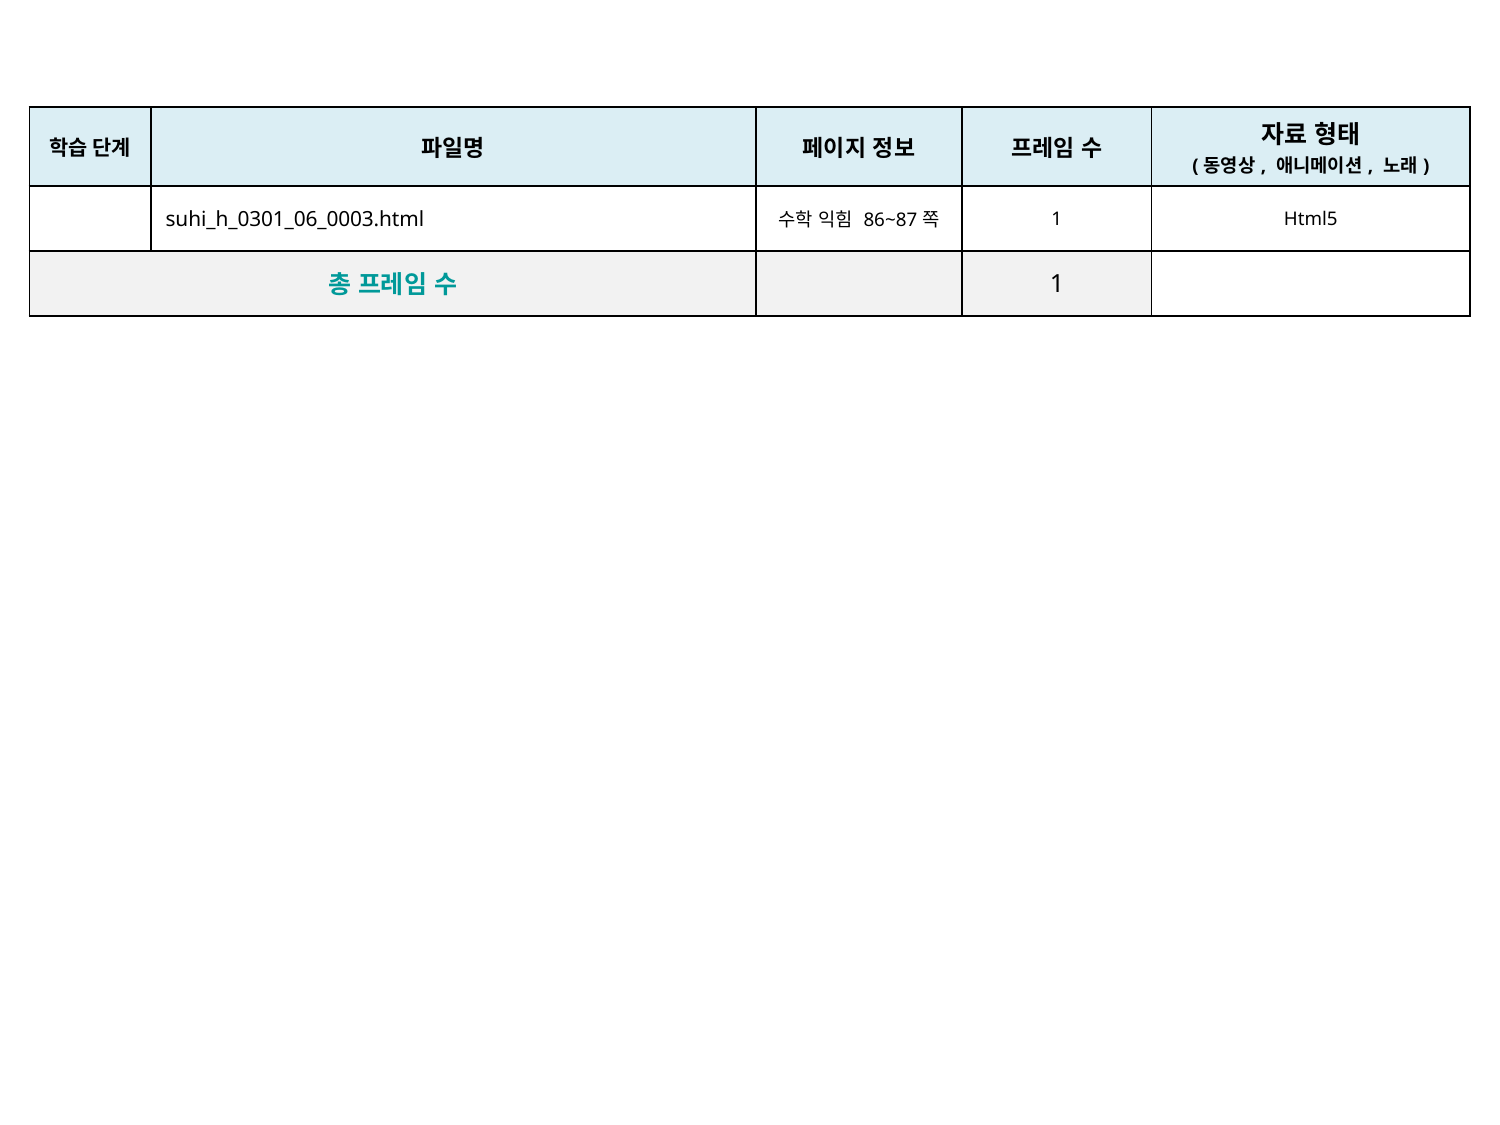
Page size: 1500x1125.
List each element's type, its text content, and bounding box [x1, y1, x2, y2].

table_header 페이지 정보 [757, 108, 961, 185]
table_header 자료 형태 (동영상, 애니메이션, 노래) [1152, 108, 1469, 185]
table_cell suhi_h_0301_06_0003.html [152, 187, 755, 250]
table_cell 1 [963, 252, 1151, 315]
table_header 학습 단계 [30, 108, 150, 185]
table_header 파일명 [152, 108, 755, 185]
table_cell [757, 252, 961, 315]
table_cell [30, 187, 150, 250]
table_cell [1152, 252, 1469, 315]
table_cell 1 [963, 187, 1151, 250]
table_cell Html5 [1152, 187, 1469, 250]
table_header 프레임 수 [963, 108, 1151, 185]
table_cell 총 프레임 수 [30, 252, 755, 315]
table_cell 수학 익힘 86~87쪽 [757, 187, 961, 250]
